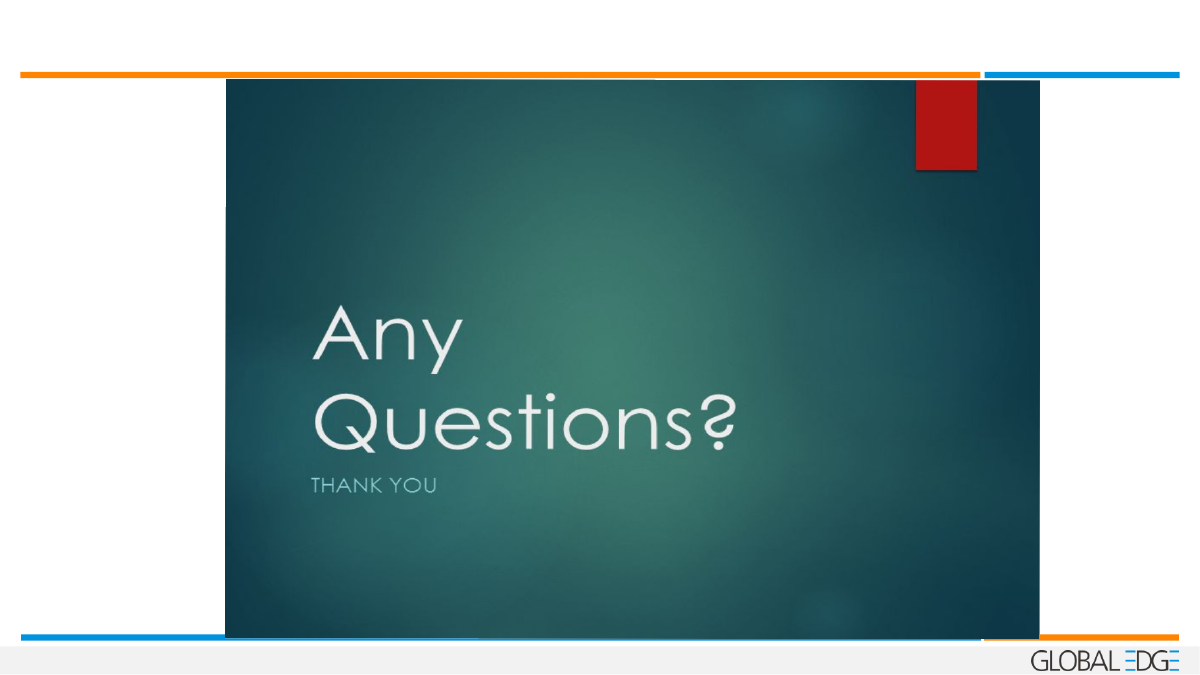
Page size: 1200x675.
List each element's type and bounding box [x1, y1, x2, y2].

picture [224, 79, 1040, 639]
picture [1031, 650, 1179, 671]
